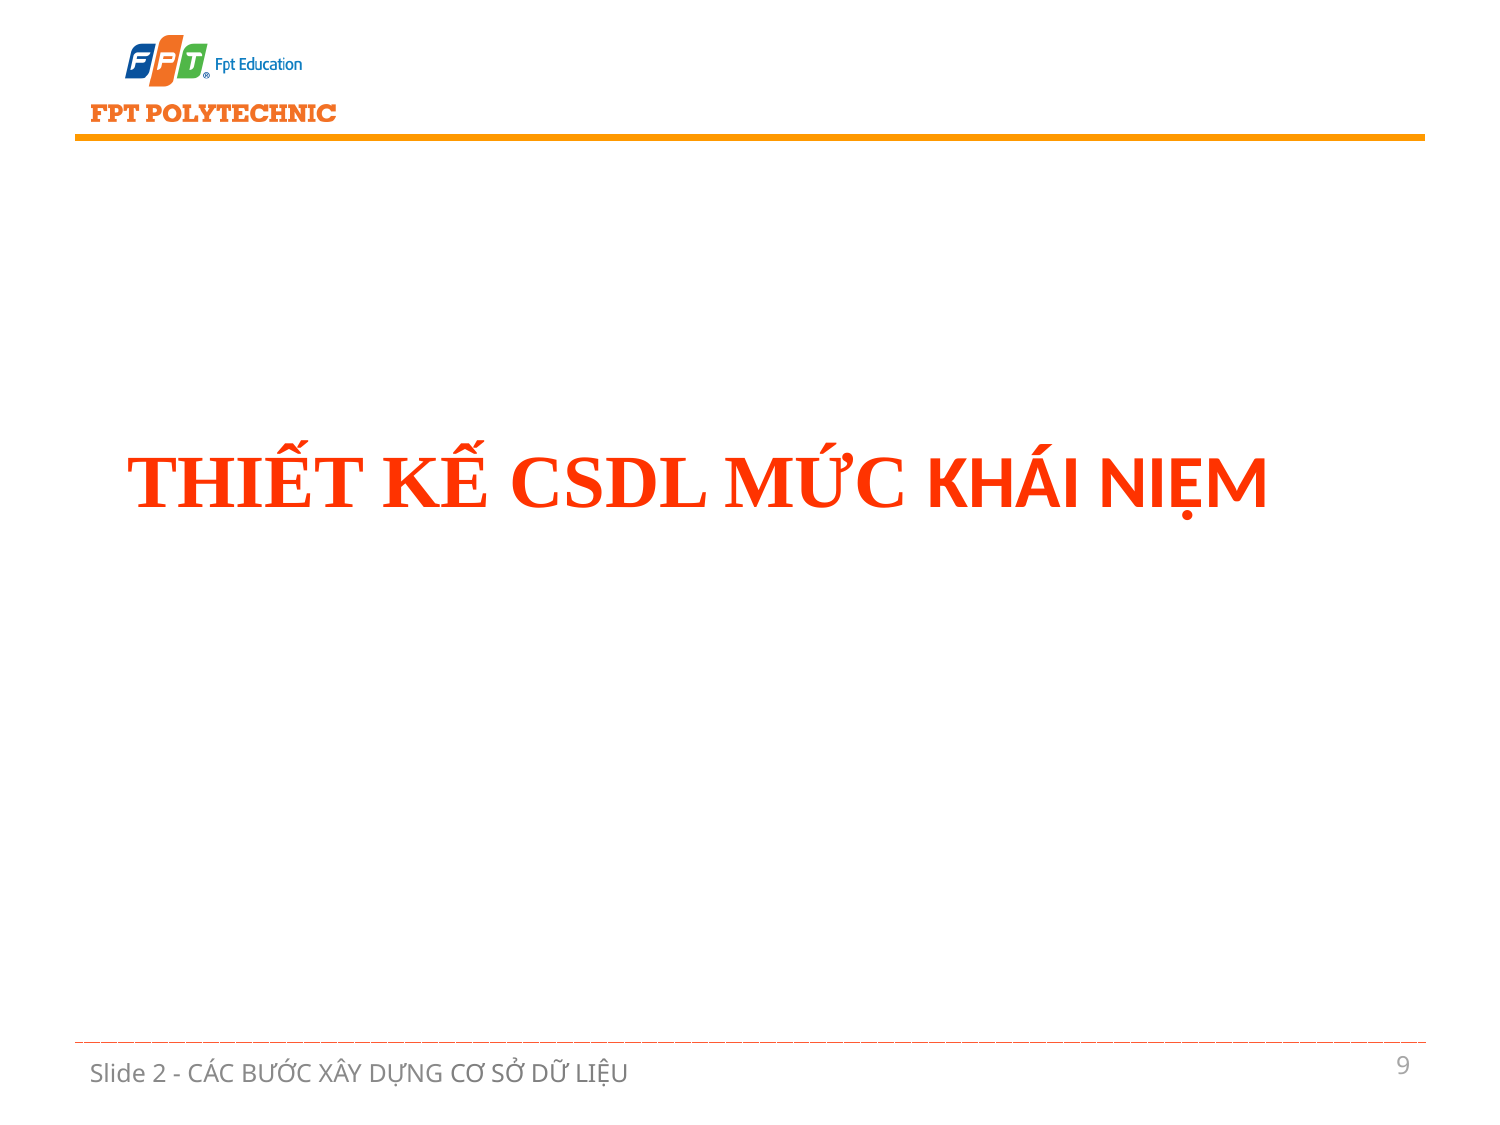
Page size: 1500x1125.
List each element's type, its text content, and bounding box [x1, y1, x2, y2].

picture [91, 35, 338, 122]
title Thiết kế CSDL mức khái niệm [112, 425, 1388, 649]
slide_number 9 [1074, 1042, 1425, 1103]
